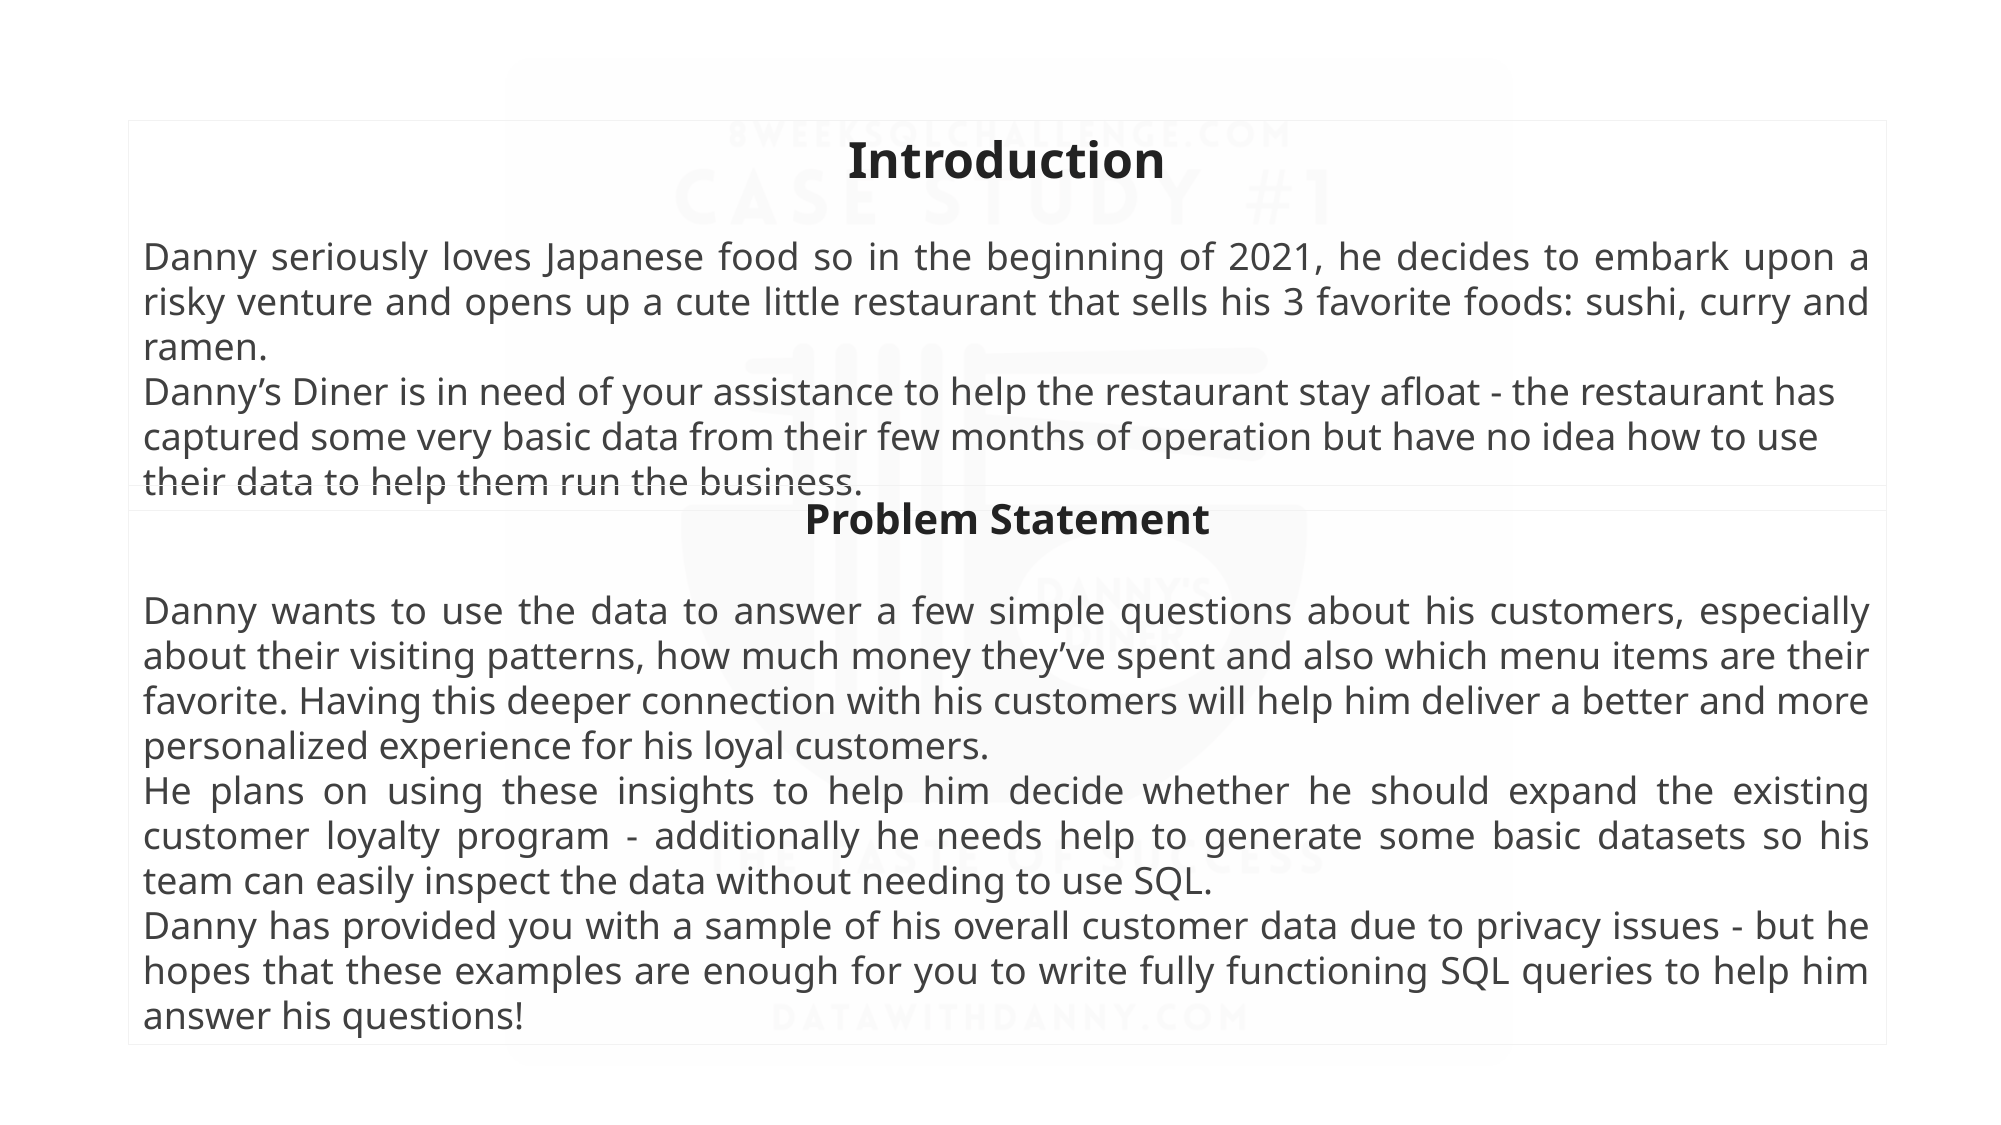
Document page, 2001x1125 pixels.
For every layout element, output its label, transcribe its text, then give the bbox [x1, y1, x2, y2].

text_box Problem Statement Danny wants to use the data to answer a few simple questions about his customers, especially about their visiting patterns, how much money they’ve spent and also which menu items are their favorite. Having this deeper connection with his customers will help him deliver a better and more personalized experience for his loyal customers. He plans on using these insights to help him decide whether he should expand the existing customer loyalty program - additionally he needs help to generate some basic datasets so his team can easily inspect the data without needing to use SQL. Danny has provided you with a sample of his overall customer data due to privacy issues - but he hopes that these examples are enough for you to write fully functioning SQL queries to help him answer his questions! [128, 485, 480, 1045]
picture [480, 56, 1534, 1068]
text_box Introduction Danny seriously loves Japanese food so in the beginning of 2021, he decides to embark upon a risky venture and opens up a cute little restaurant that sells his 3 favorite foods: sushi, curry and ramen. Danny’s Diner is in need of your assistance to help the restaurant stay afloat - the restaurant has captured some very basic data from their few months of operation but have no idea how to use their data to help them run the business. [1534, 120, 1887, 485]
text_box Problem Statement Danny wants to use the data to answer a few simple questions about his customers, especially about their visiting patterns, how much money they’ve spent and also which menu items are their favorite. Having this deeper connection with his customers will help him deliver a better and more personalized experience for his loyal customers. He plans on using these insights to help him decide whether he should expand the existing customer loyalty program - additionally he needs help to generate some basic datasets so his team can easily inspect the data without needing to use SQL. Danny has provided you with a sample of his overall customer data due to privacy issues - but he hopes that these examples are enough for you to write fully functioning SQL queries to help him answer his questions! [1534, 485, 1887, 1045]
text_box Introduction Danny seriously loves Japanese food so in the beginning of 2021, he decides to embark upon a risky venture and opens up a cute little restaurant that sells his 3 favorite foods: sushi, curry and ramen. Danny’s Diner is in need of your assistance to help the restaurant stay afloat - the restaurant has captured some very basic data from their few months of operation but have no idea how to use their data to help them run the business. [128, 120, 480, 485]
